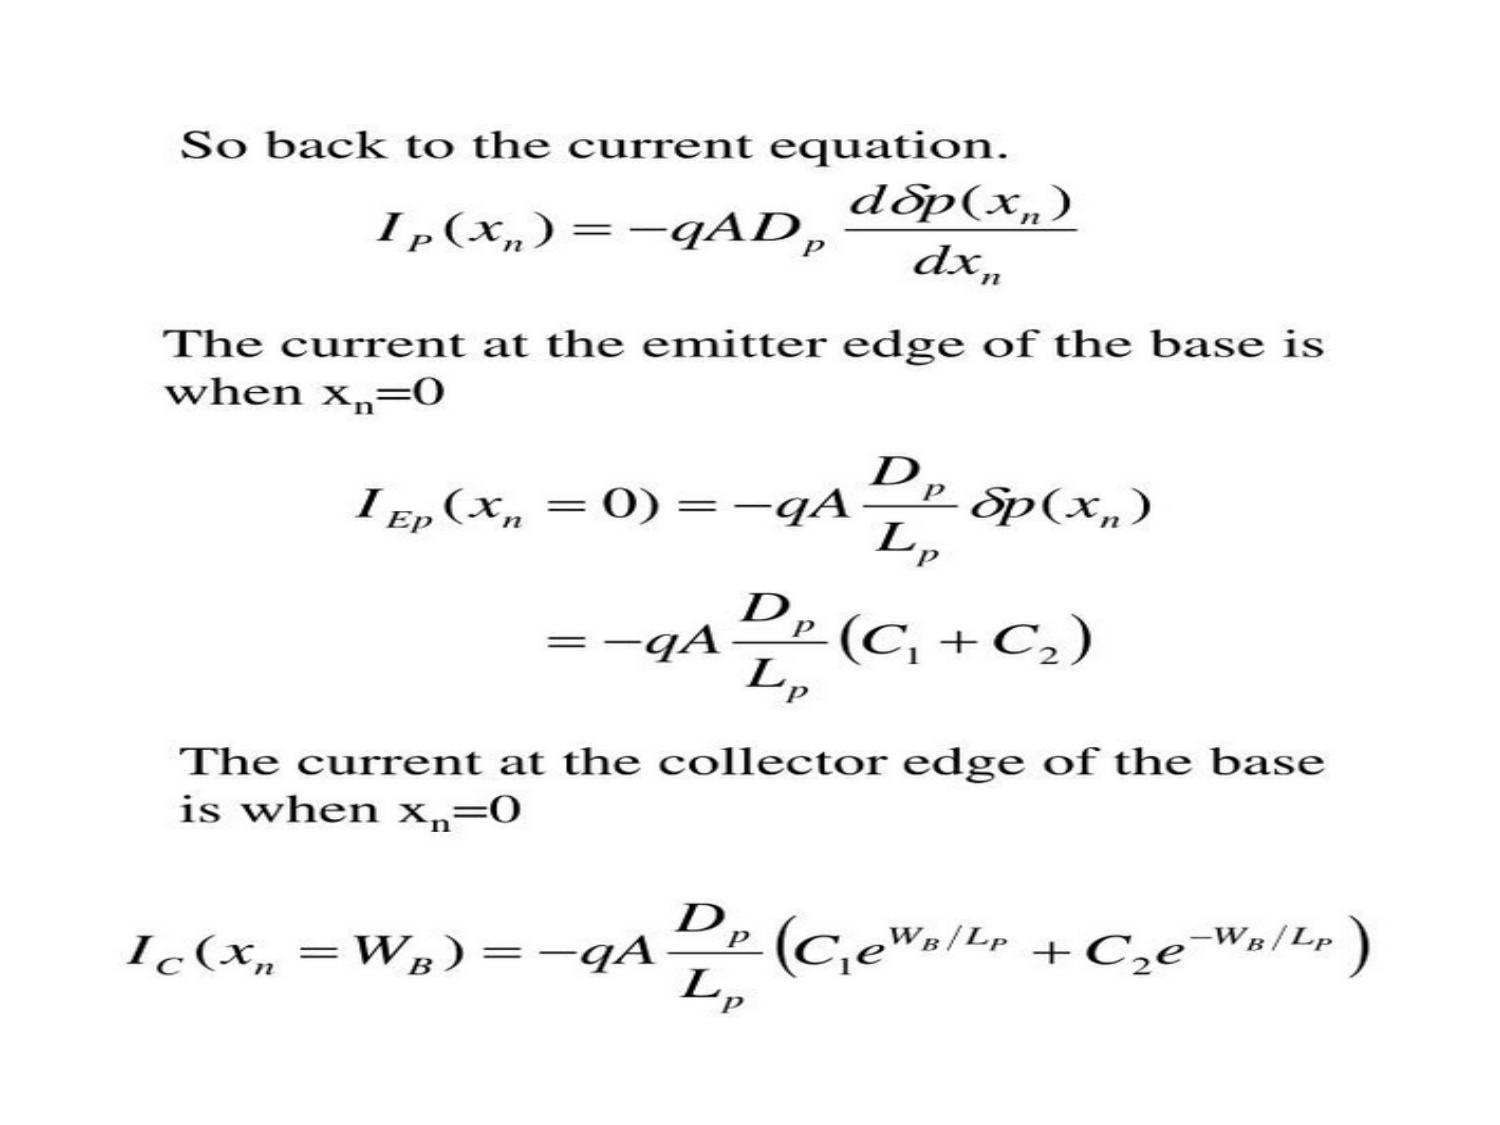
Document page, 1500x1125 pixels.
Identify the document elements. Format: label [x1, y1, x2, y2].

list [62, 124, 1438, 1018]
